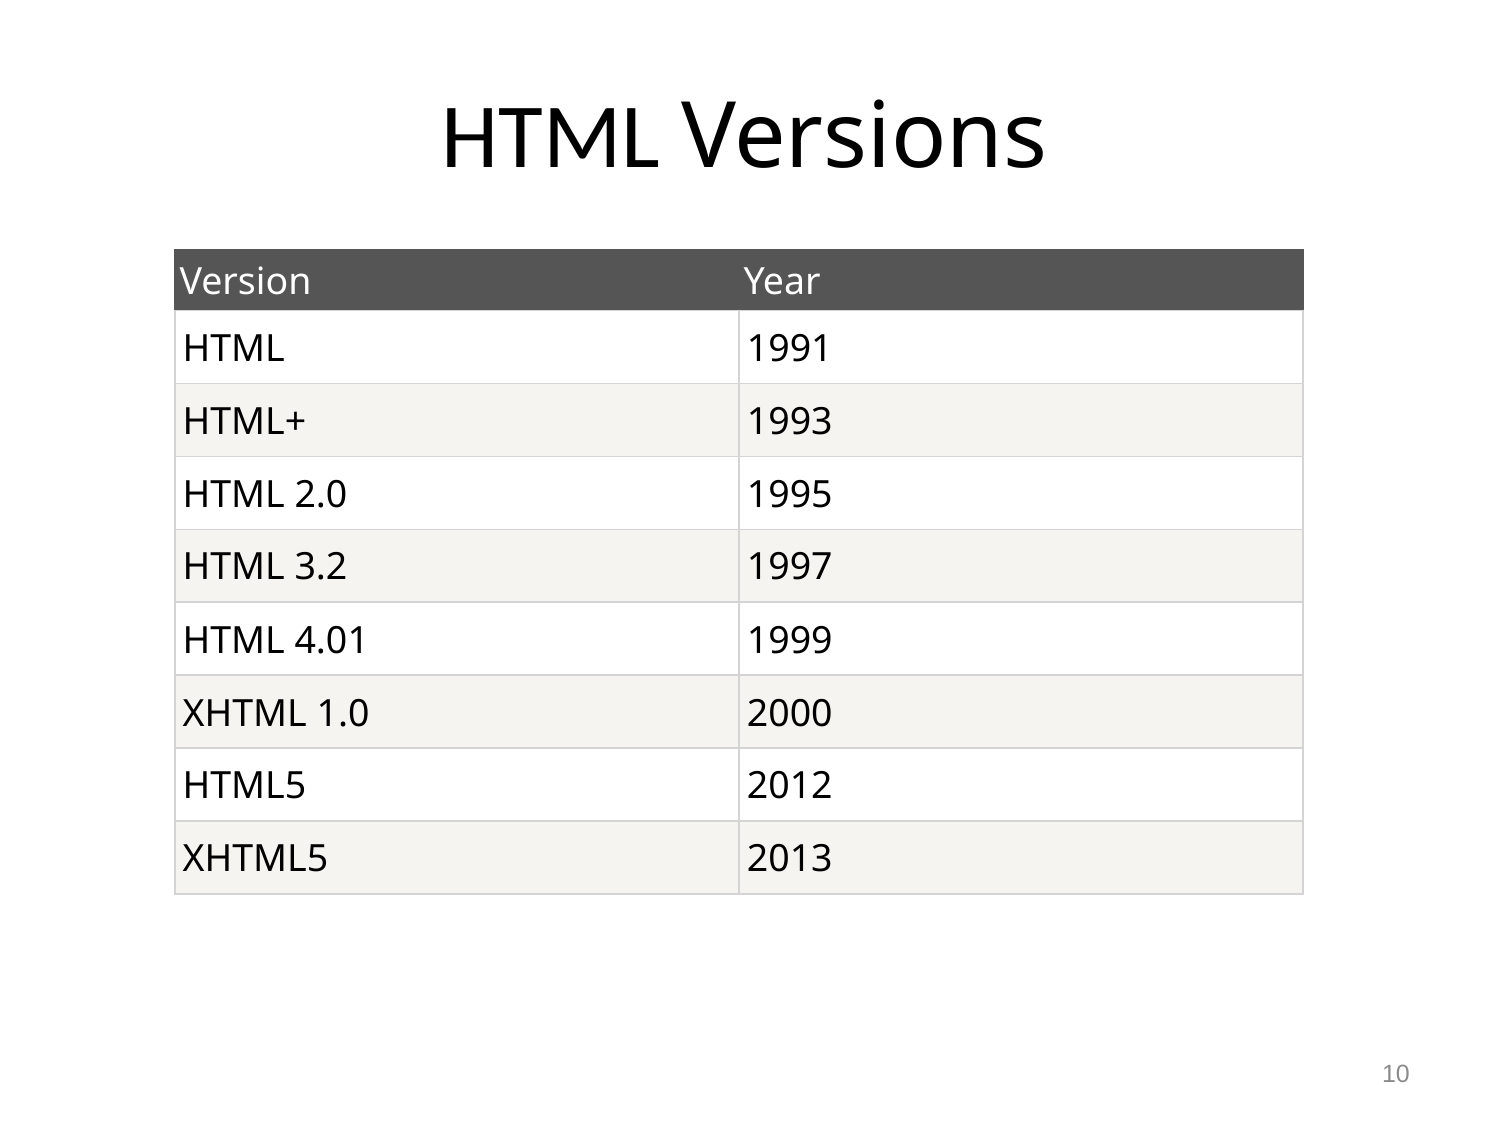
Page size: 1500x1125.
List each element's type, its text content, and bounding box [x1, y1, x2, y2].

table_cell HTML 4.01 [176, 603, 738, 674]
table_cell 1997 [740, 530, 1302, 601]
table_cell HTML+ [176, 384, 738, 456]
table_header Year [740, 251, 1302, 310]
table_cell 1991 [740, 311, 1302, 383]
table_cell 1995 [740, 457, 1302, 529]
table_cell 2012 [740, 749, 1302, 820]
table_cell XHTML 1.0 [176, 676, 738, 747]
title HTML Versions [69, 37, 1420, 225]
table_cell 1993 [740, 384, 1302, 456]
table_header Version [176, 251, 738, 310]
table_cell HTML 3.2 [176, 530, 738, 601]
table_cell 2013 [740, 822, 1302, 893]
slide_number 10 [1074, 1042, 1425, 1103]
table_cell 1999 [740, 603, 1302, 674]
table_cell HTML5 [176, 749, 738, 820]
table_cell 2000 [740, 676, 1302, 747]
table_cell XHTML5 [176, 822, 738, 893]
table_cell HTML 2.0 [176, 457, 738, 529]
table_cell HTML [176, 311, 738, 383]
